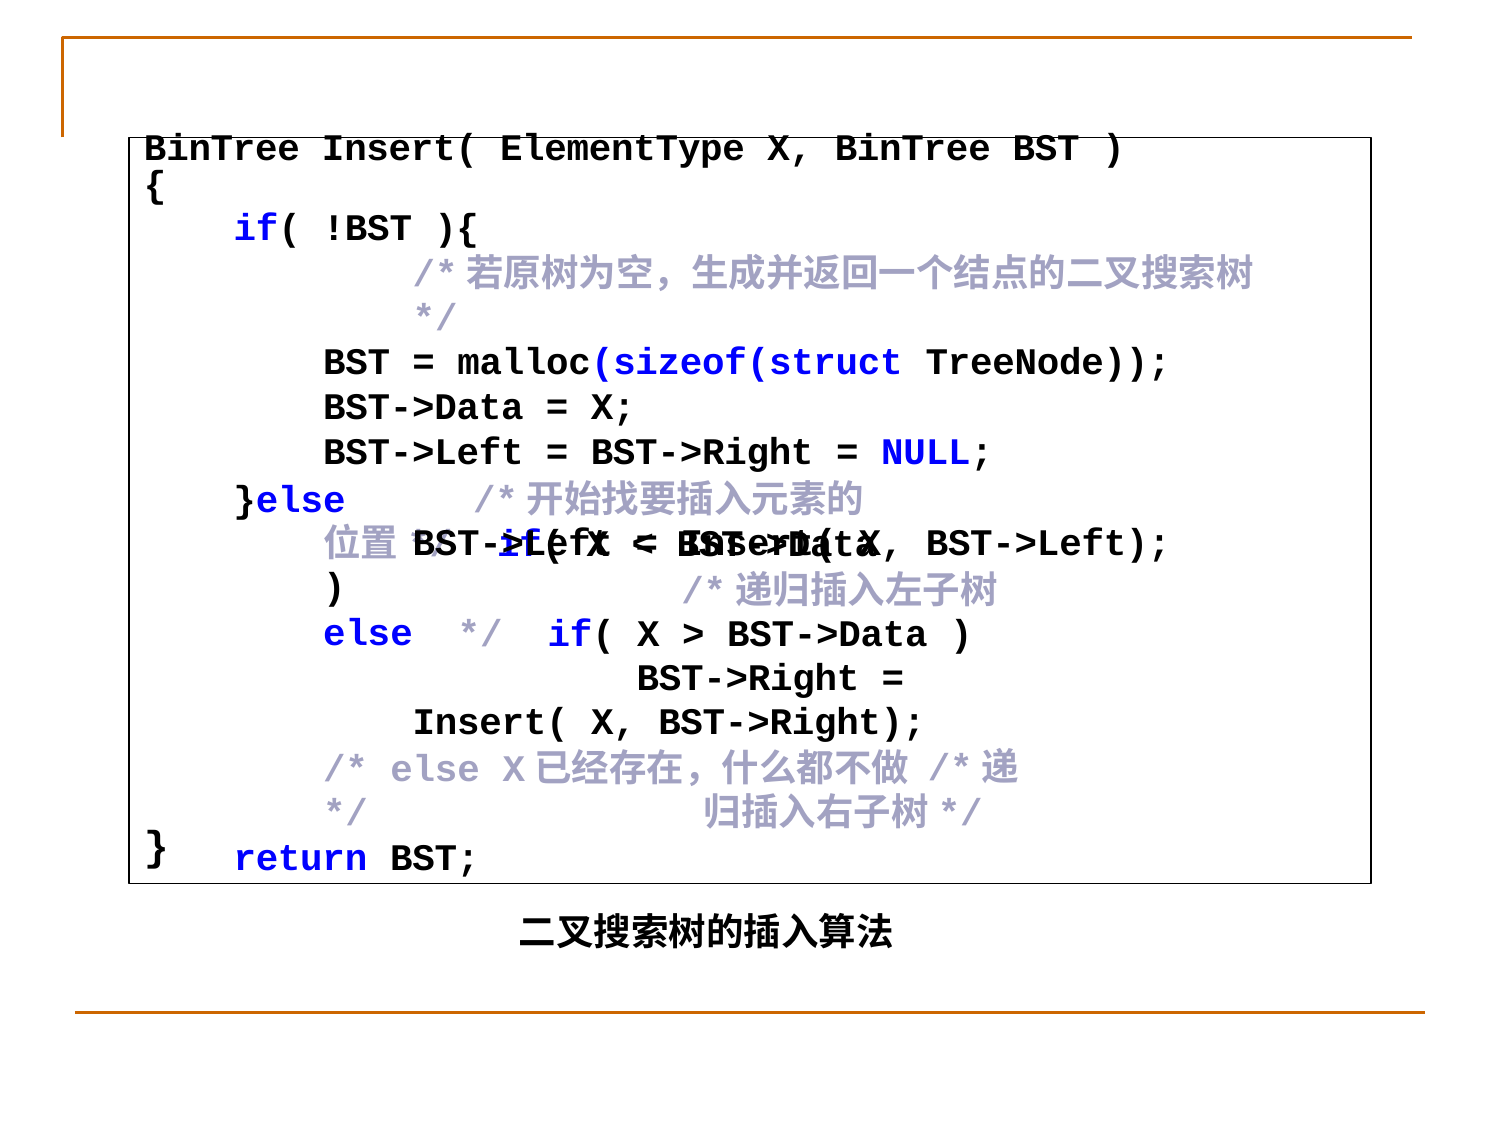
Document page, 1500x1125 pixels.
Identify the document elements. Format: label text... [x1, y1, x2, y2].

text_box /* else X已经存在，什么都不做 */ return BST; [231, 742, 972, 878]
text_box BinTree Insert( ElementType X, BinTree BST ) { if( !BST ){ /*若原树为空，生成并返回一个结点的二叉搜索树*/ BST = malloc(sizeof(struct TreeNode)); BST->Data = X; BST->Left = BST->Right = NULL; }else /*开始找要插入元素的位置*/ if( X < BST->Data ) [141, 128, 1298, 608]
text_box [128, 137, 1372, 884]
text_box 二叉搜索树的插入算法 [516, 905, 899, 953]
text_box else [321, 606, 410, 654]
text_box } [141, 816, 172, 869]
text_box BST->Left = Insert( X, BST->Left); /*递归插入左子树*/ if( X > BST->Data ) BST->Right = Insert( X, BST->Right); /*递归插入右子树*/ [410, 515, 1221, 834]
